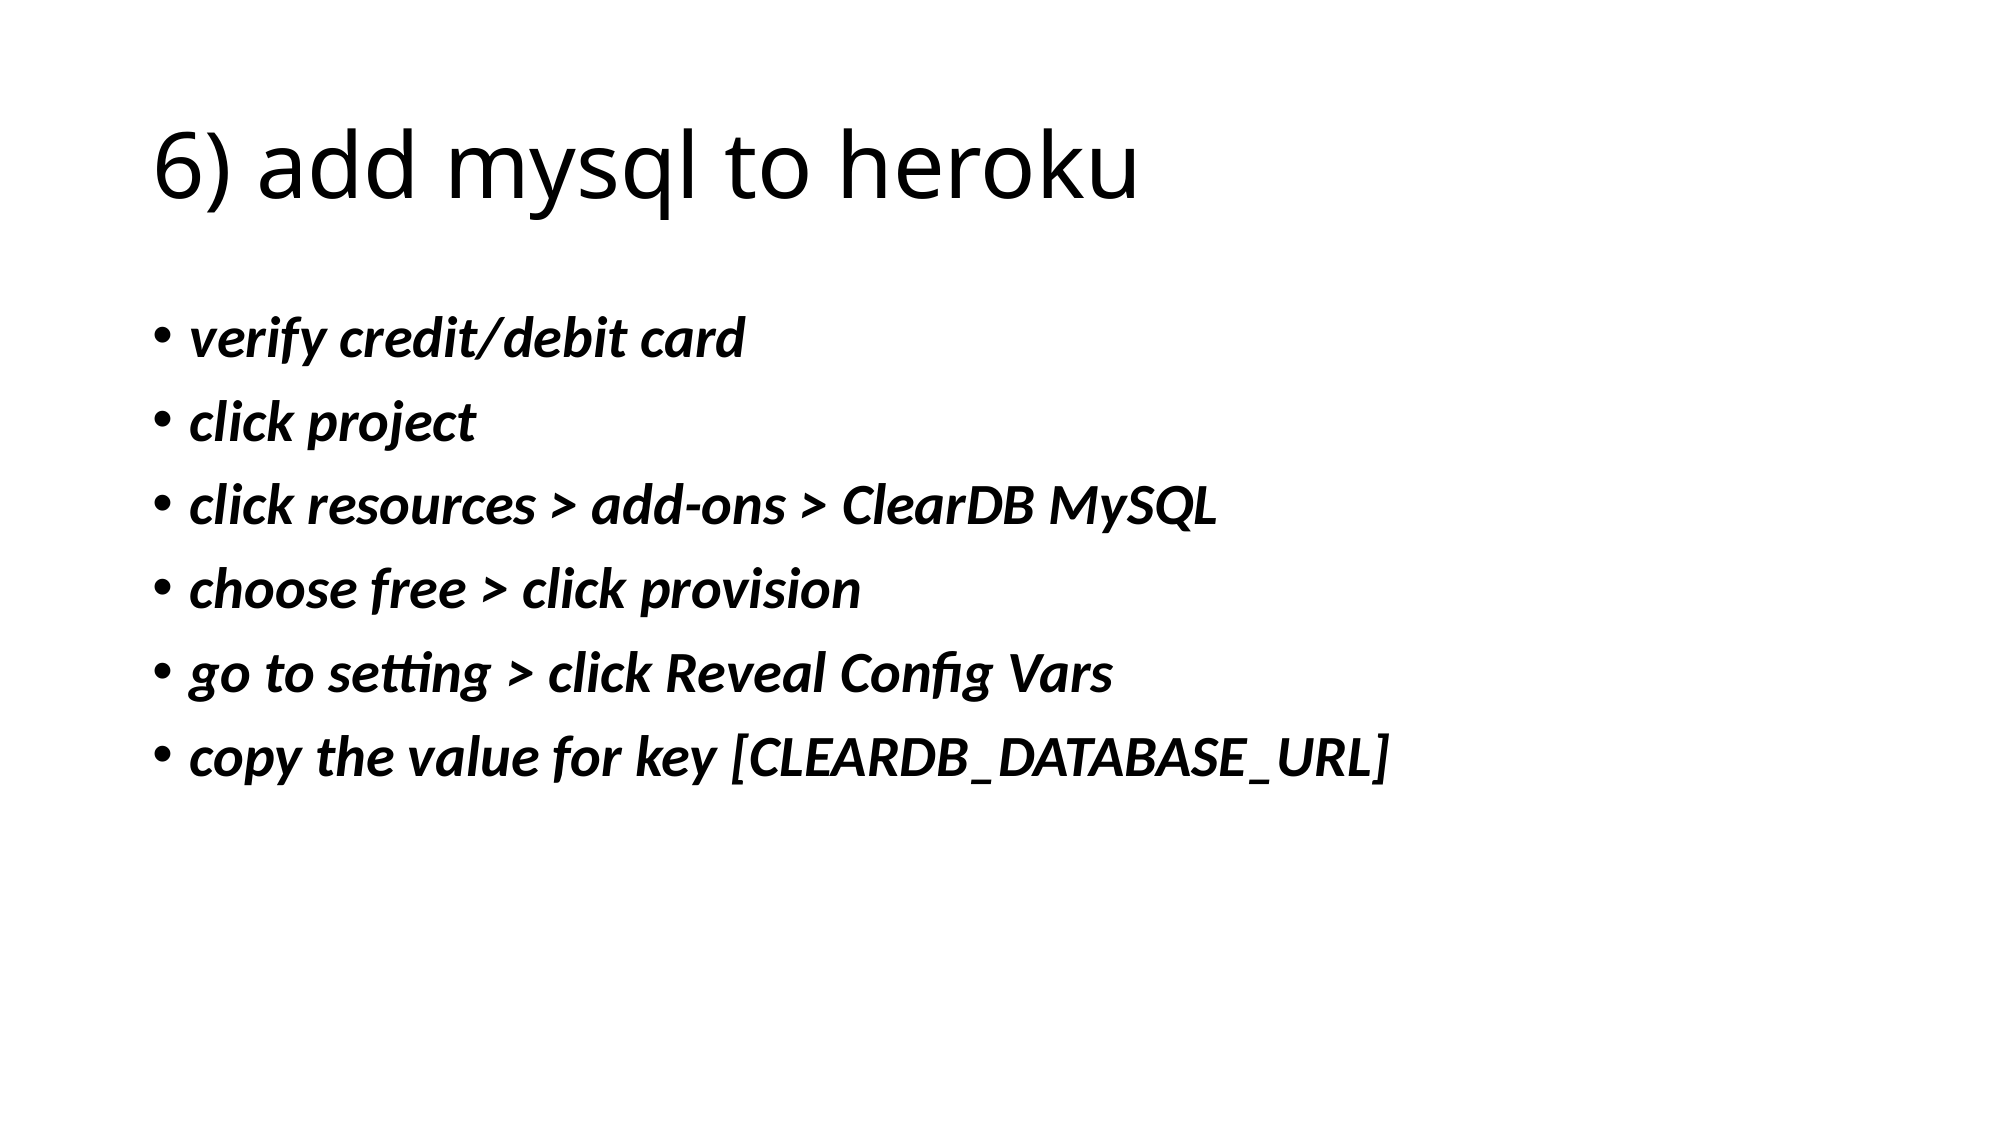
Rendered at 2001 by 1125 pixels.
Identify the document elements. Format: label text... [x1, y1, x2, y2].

title 6) add mysql to heroku [137, 59, 1863, 278]
list verify credit/debit card click project click resources > add-ons > ClearDB MySQL choose free > click provision go to setting > click Reveal Config Vars copy the value for key [CLEARDB_DATABASE_URL] [137, 299, 1816, 1014]
